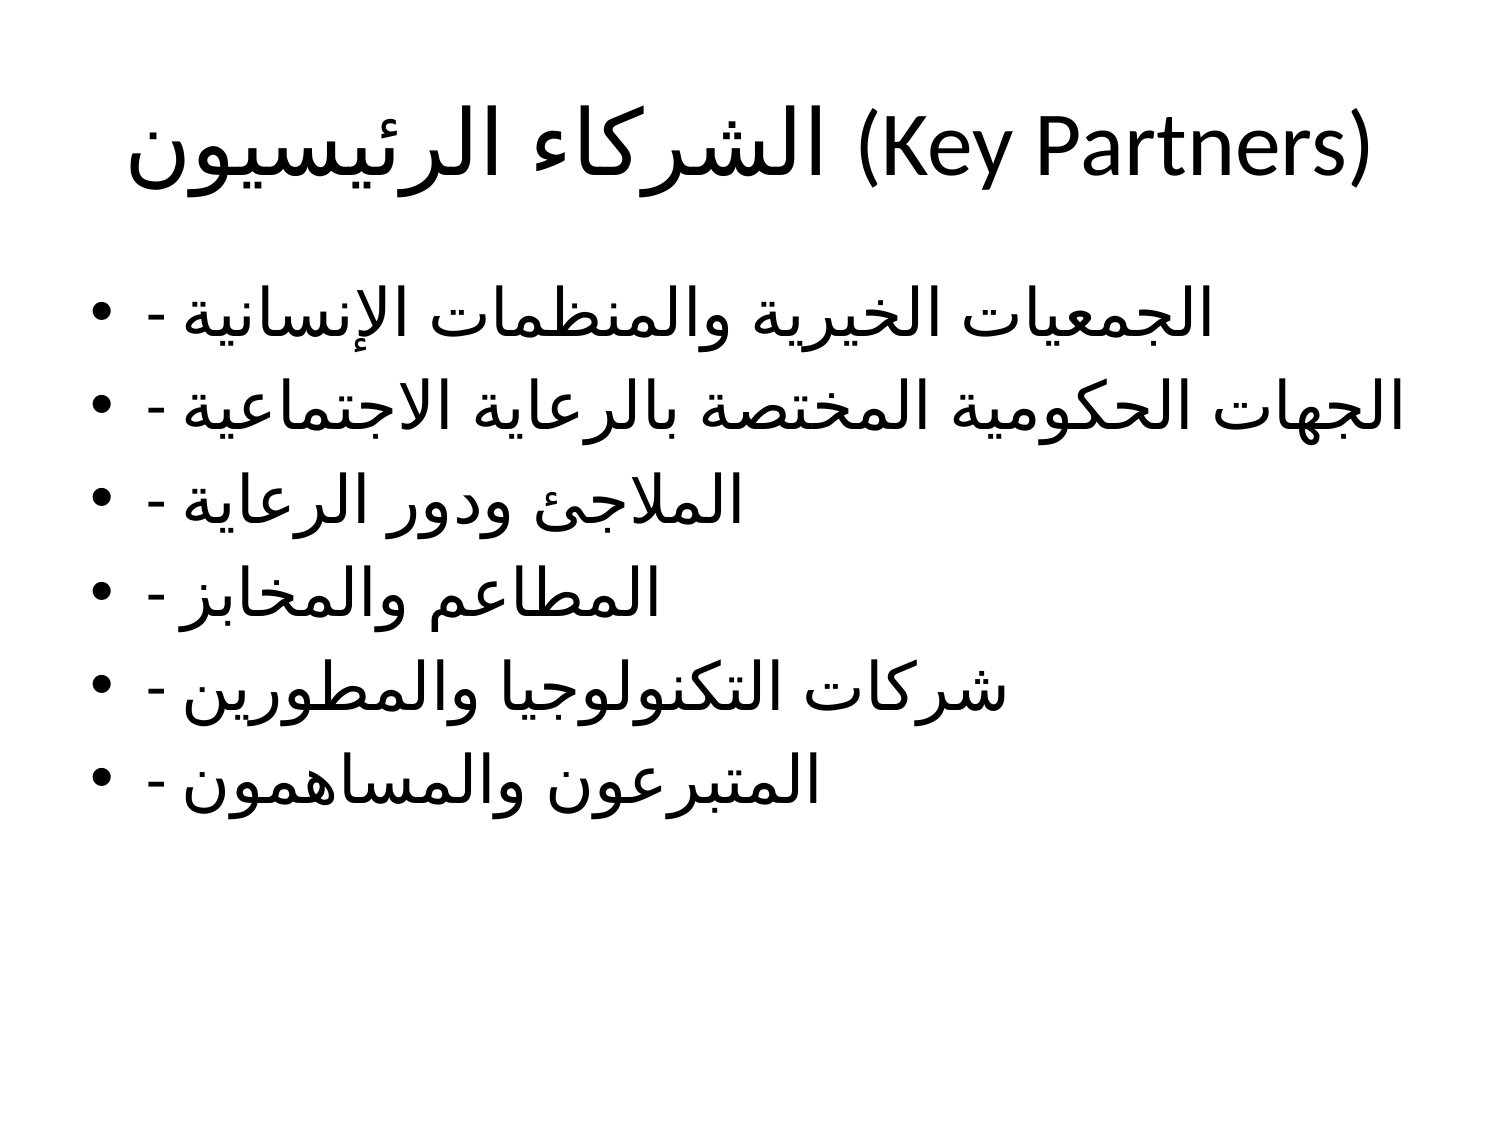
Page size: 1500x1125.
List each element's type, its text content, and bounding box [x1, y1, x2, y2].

list - الجمعيات الخيرية والمنظمات الإنسانية - الجهات الحكومية المختصة بالرعاية الاجتماعية - الملاجئ ودور الرعاية - المطاعم والمخابز - شركات التكنولوجيا والمطورين - المتبرعون والمساهمون [75, 262, 1425, 1005]
title الشركاء الرئيسيون (Key Partners) [75, 45, 1425, 233]
